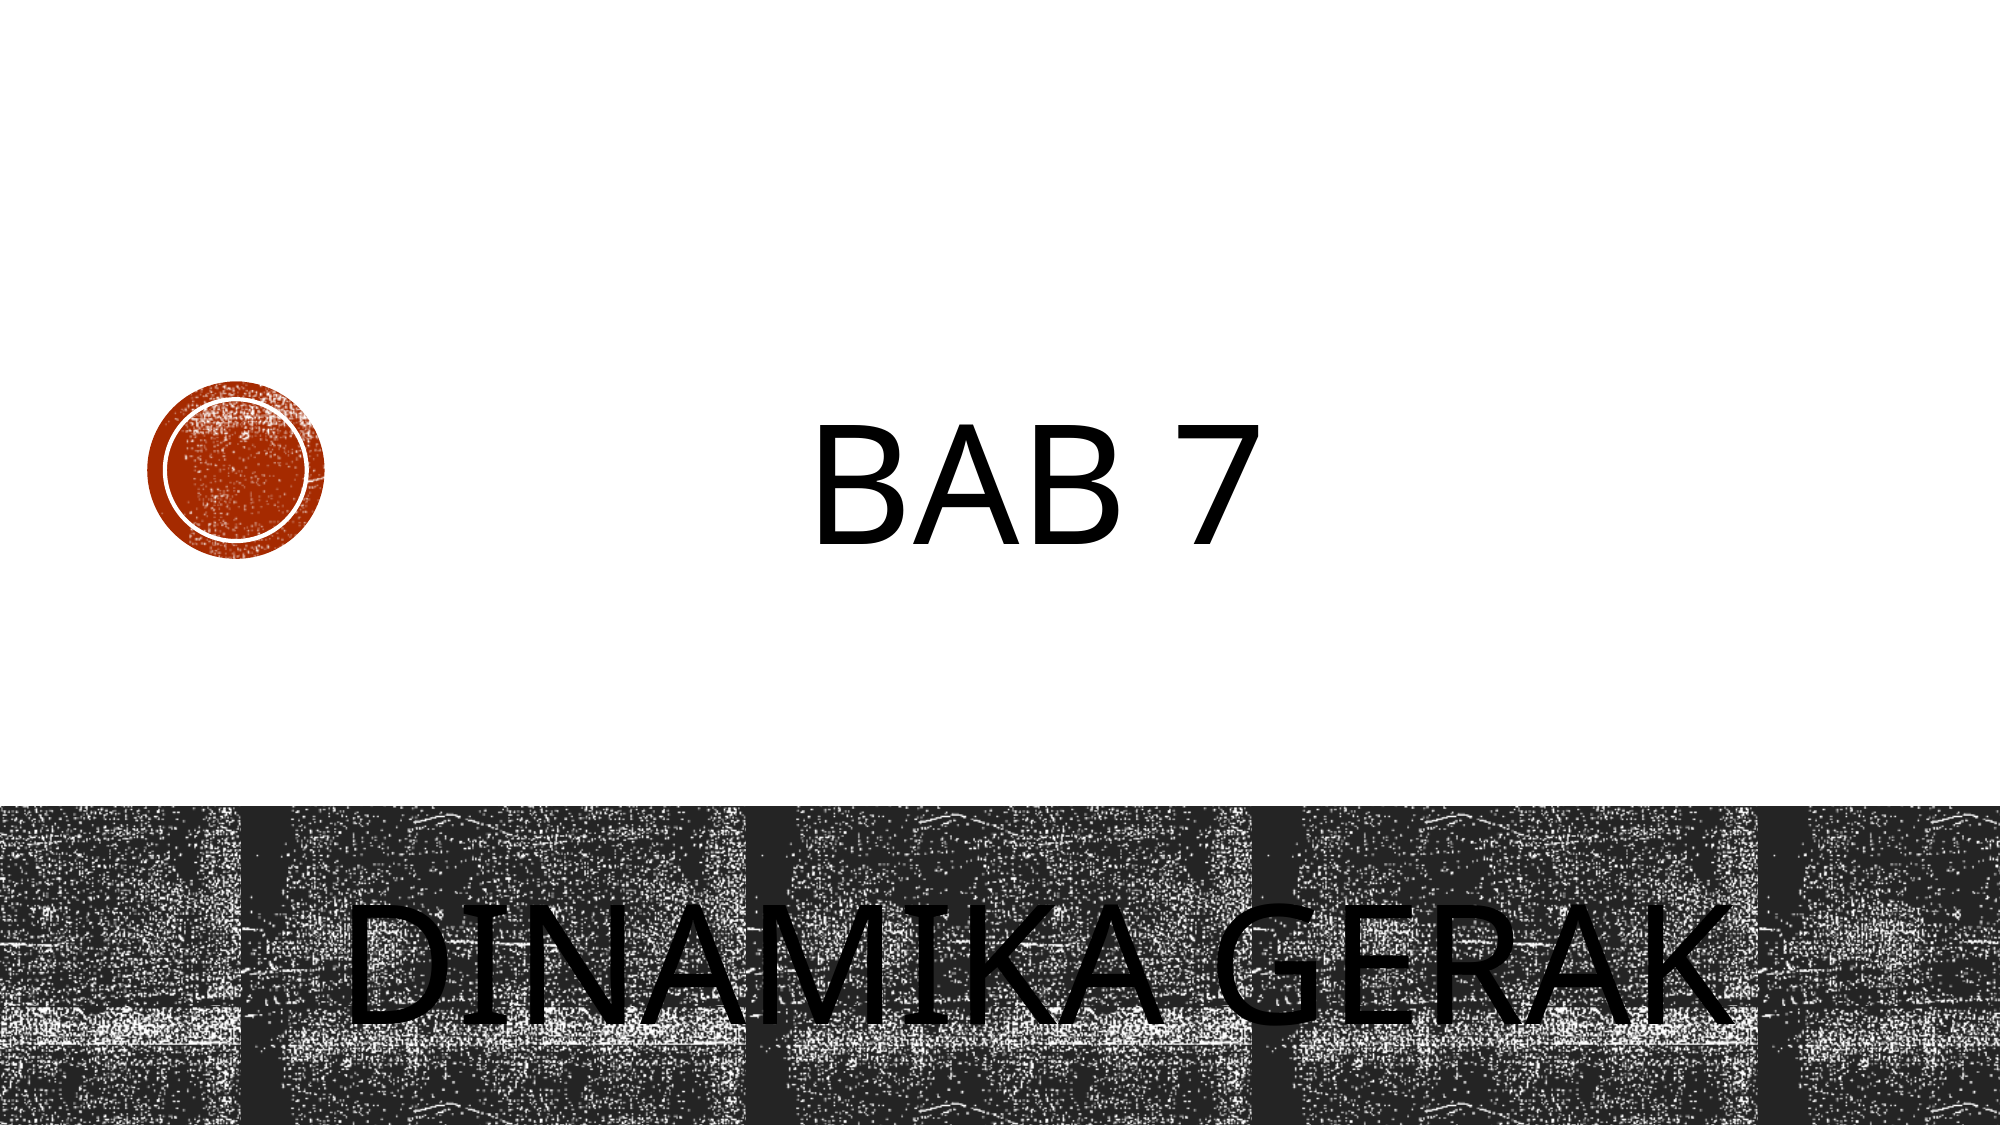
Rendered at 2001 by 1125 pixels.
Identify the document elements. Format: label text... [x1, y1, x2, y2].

title BAB 7 dinamika gerak [274, 320, 1798, 1125]
